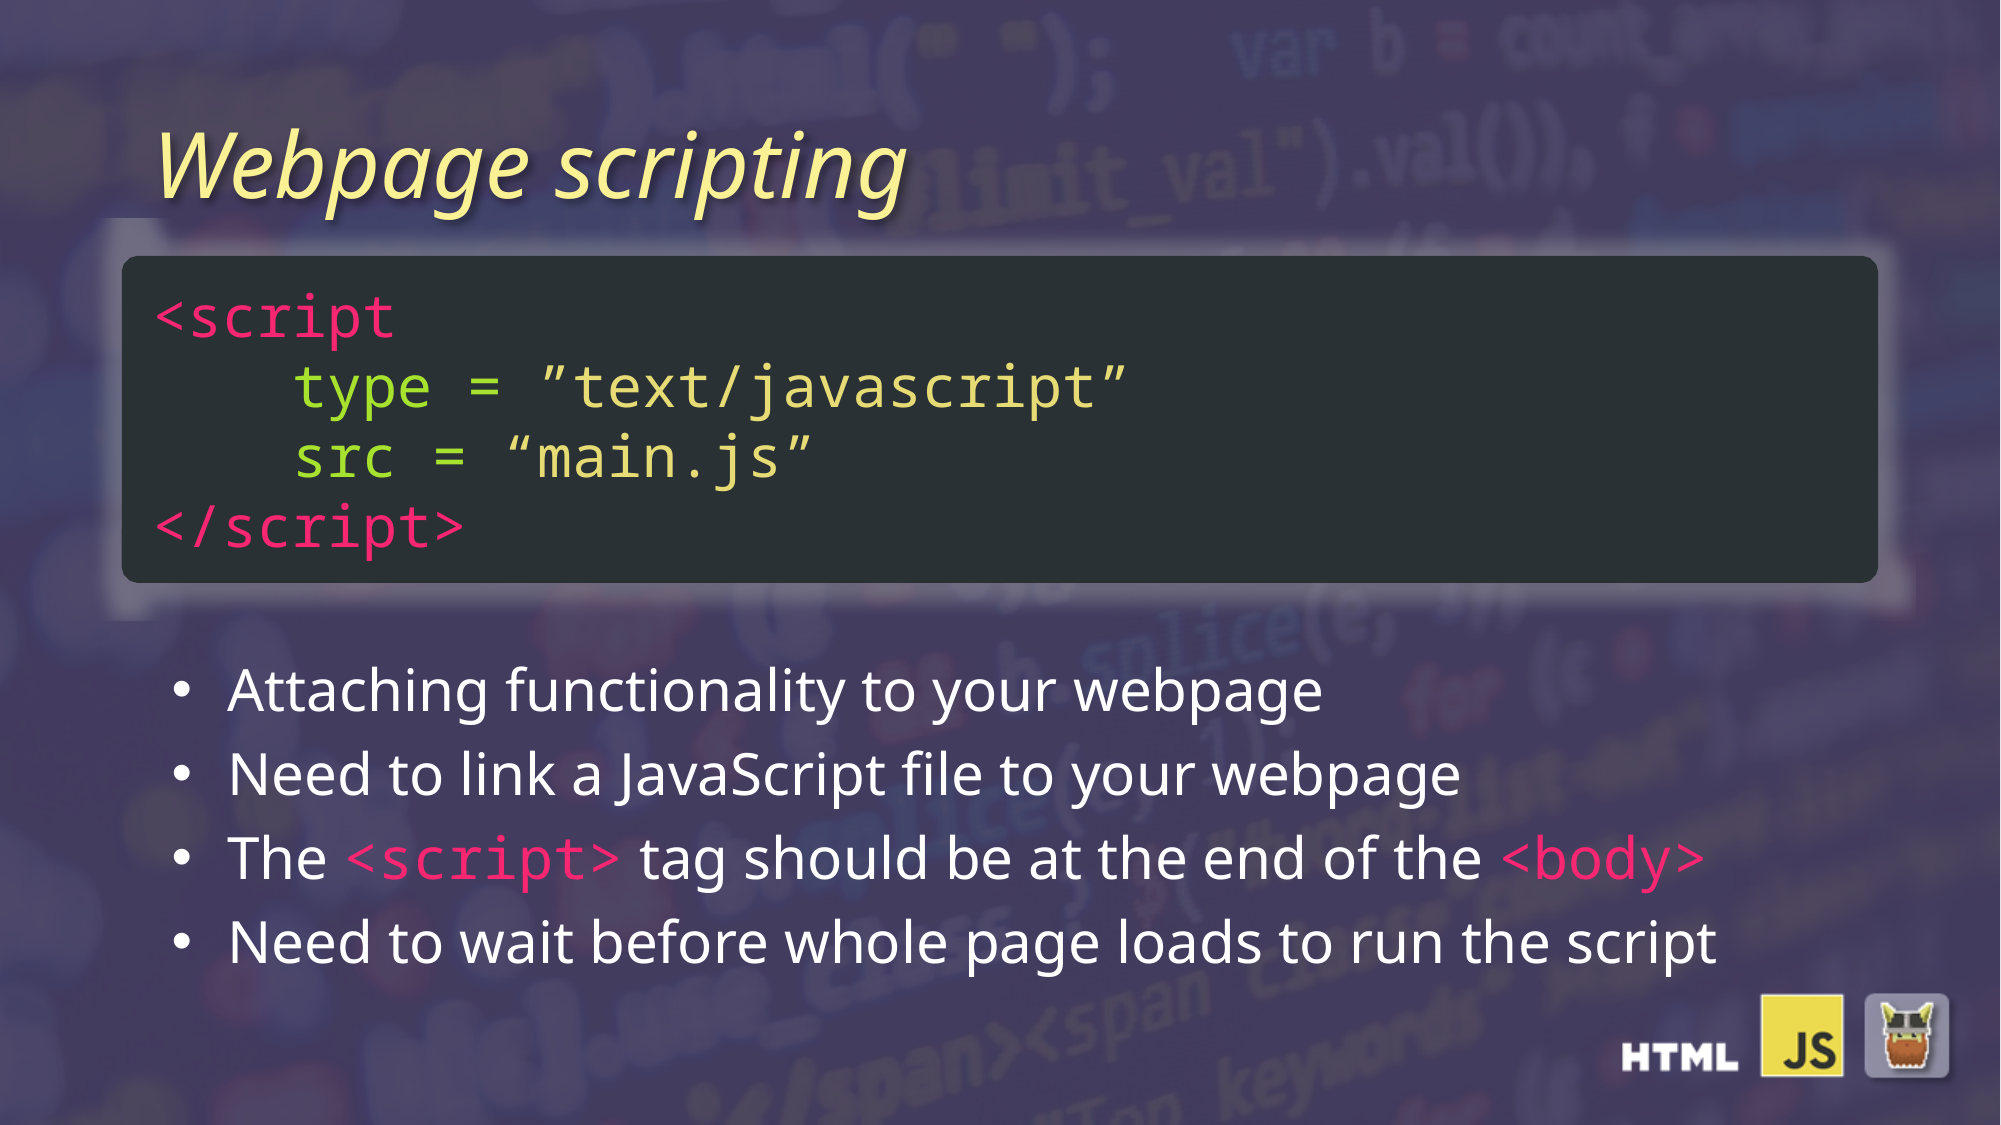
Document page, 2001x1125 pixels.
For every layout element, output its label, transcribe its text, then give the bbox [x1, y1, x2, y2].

text_box <script type = ”text/javascript” src = “main.js” </script> [136, 270, 1864, 569]
picture [0, 0, 2001, 1125]
list Attaching functionality to your webpage Need to link a JavaScript file to your webpage The <script> tag should be at the end of the <body> Need to wait before whole page loads to run the script [137, 631, 1863, 988]
title Webpage scripting [137, 59, 1863, 242]
